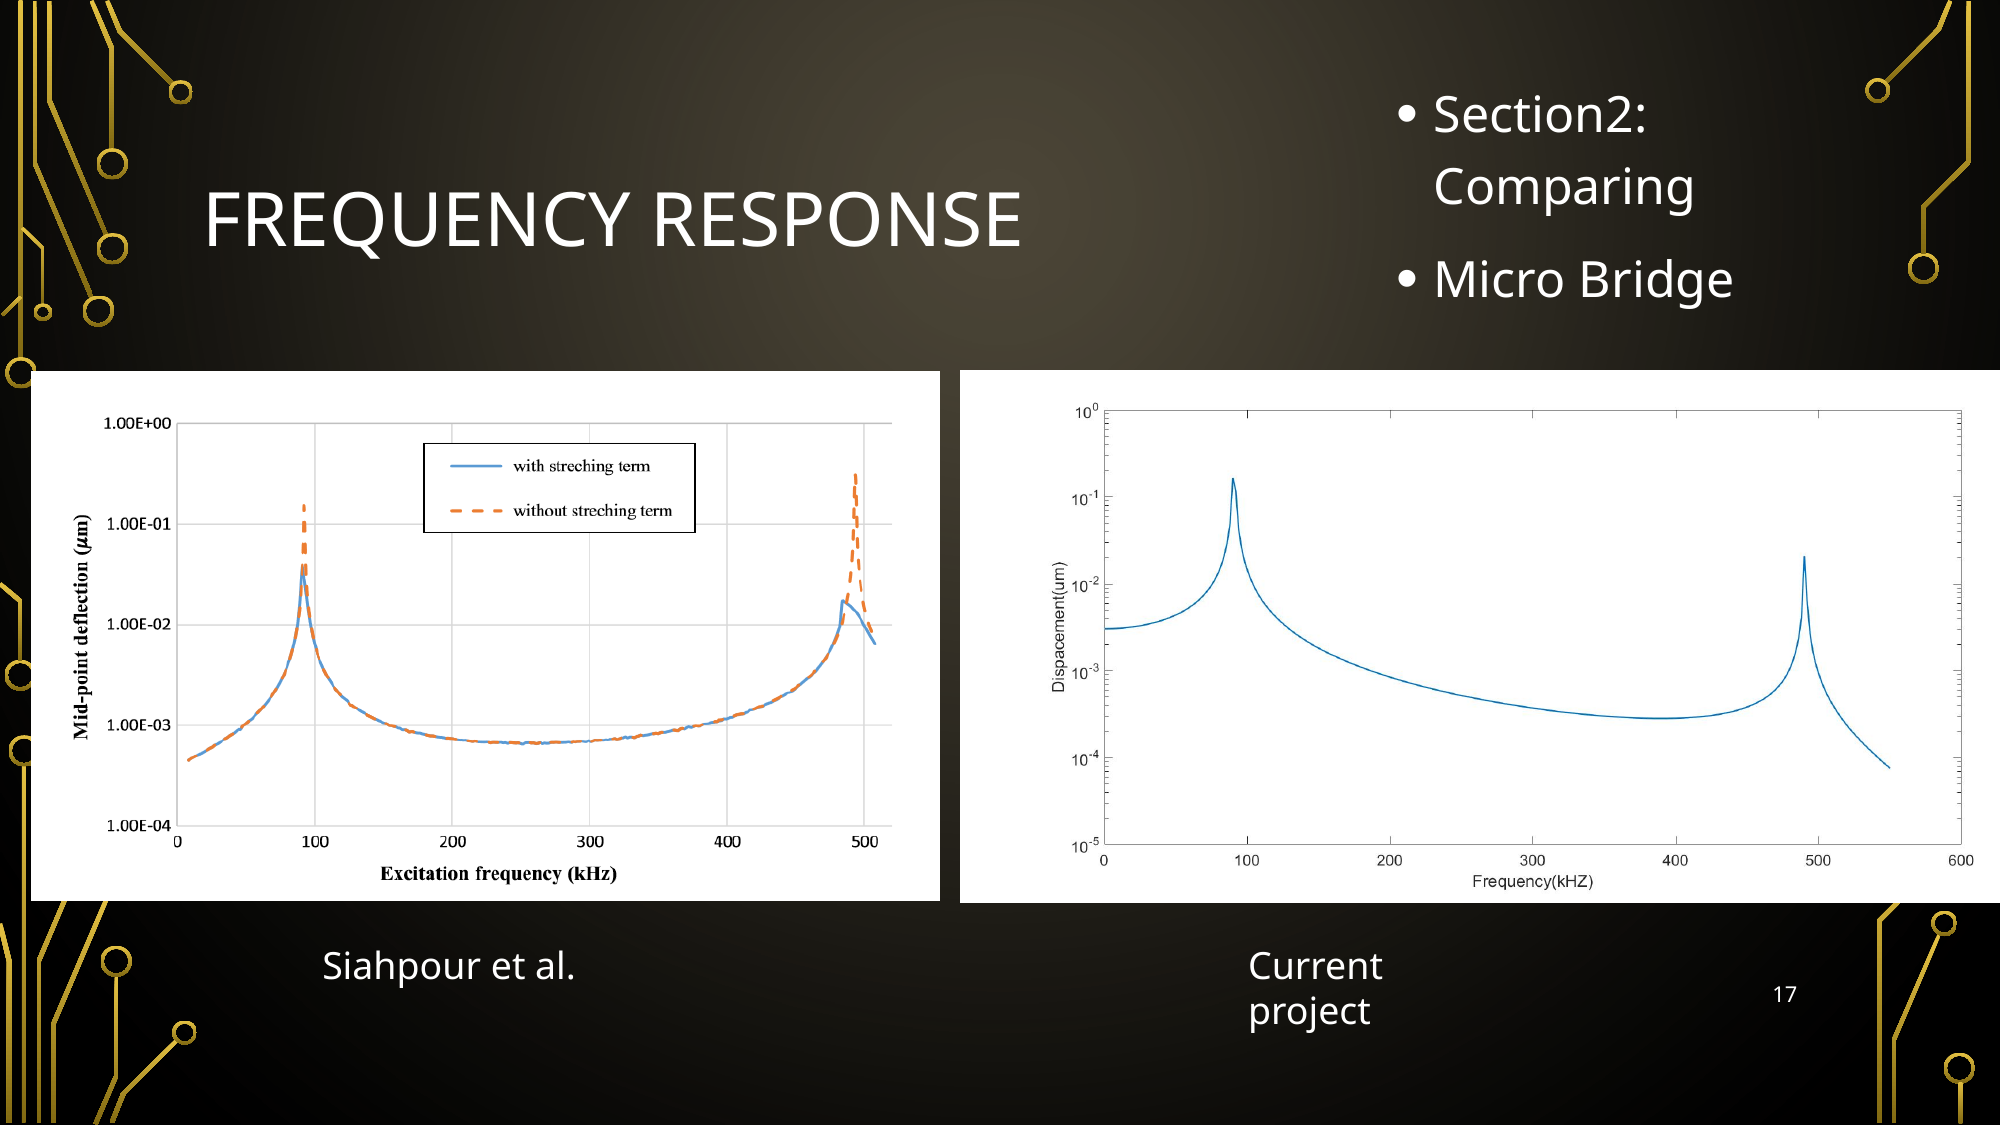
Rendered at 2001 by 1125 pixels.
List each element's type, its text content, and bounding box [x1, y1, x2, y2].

picture [959, 369, 2000, 903]
title Frequency response [187, 101, 1381, 344]
text_box Section2: Comparing Micro Bridge [1381, 63, 1871, 369]
text_box Current project [1233, 934, 1529, 1040]
text_box Siahpour et al. [307, 934, 755, 995]
slide_number 17 [1685, 965, 1813, 1025]
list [31, 371, 941, 901]
